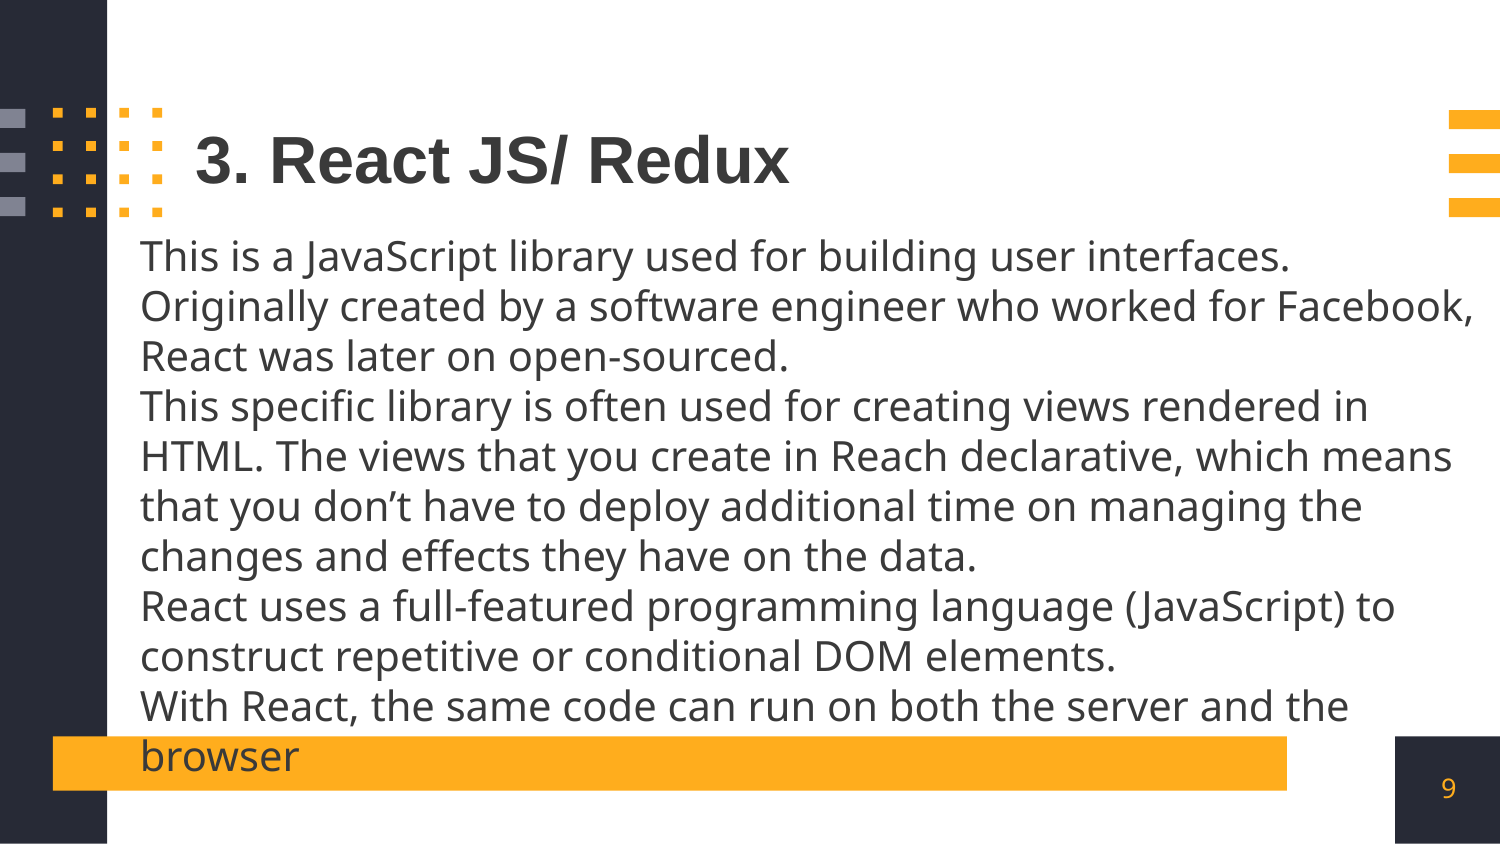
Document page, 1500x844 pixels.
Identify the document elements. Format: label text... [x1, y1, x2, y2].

text_box 3. React JS/ Redux [180, 109, 807, 204]
slide_number 9 [1395, 787, 1500, 844]
text_box This is a JavaScript library used for building user interfaces. Originally created by a software engineer who worked for Facebook, React was later on open-sourced. This specific library is often used for creating views rendered in HTML. The views that you create in Reach declarative, which means that you don’t have to deploy additional time on managing the changes and effects they have on the data. React uses a full-featured programming language (JavaScript) to construct repetitive or conditional DOM elements. With React, the same code can run on both the server and the browser [125, 221, 1500, 787]
